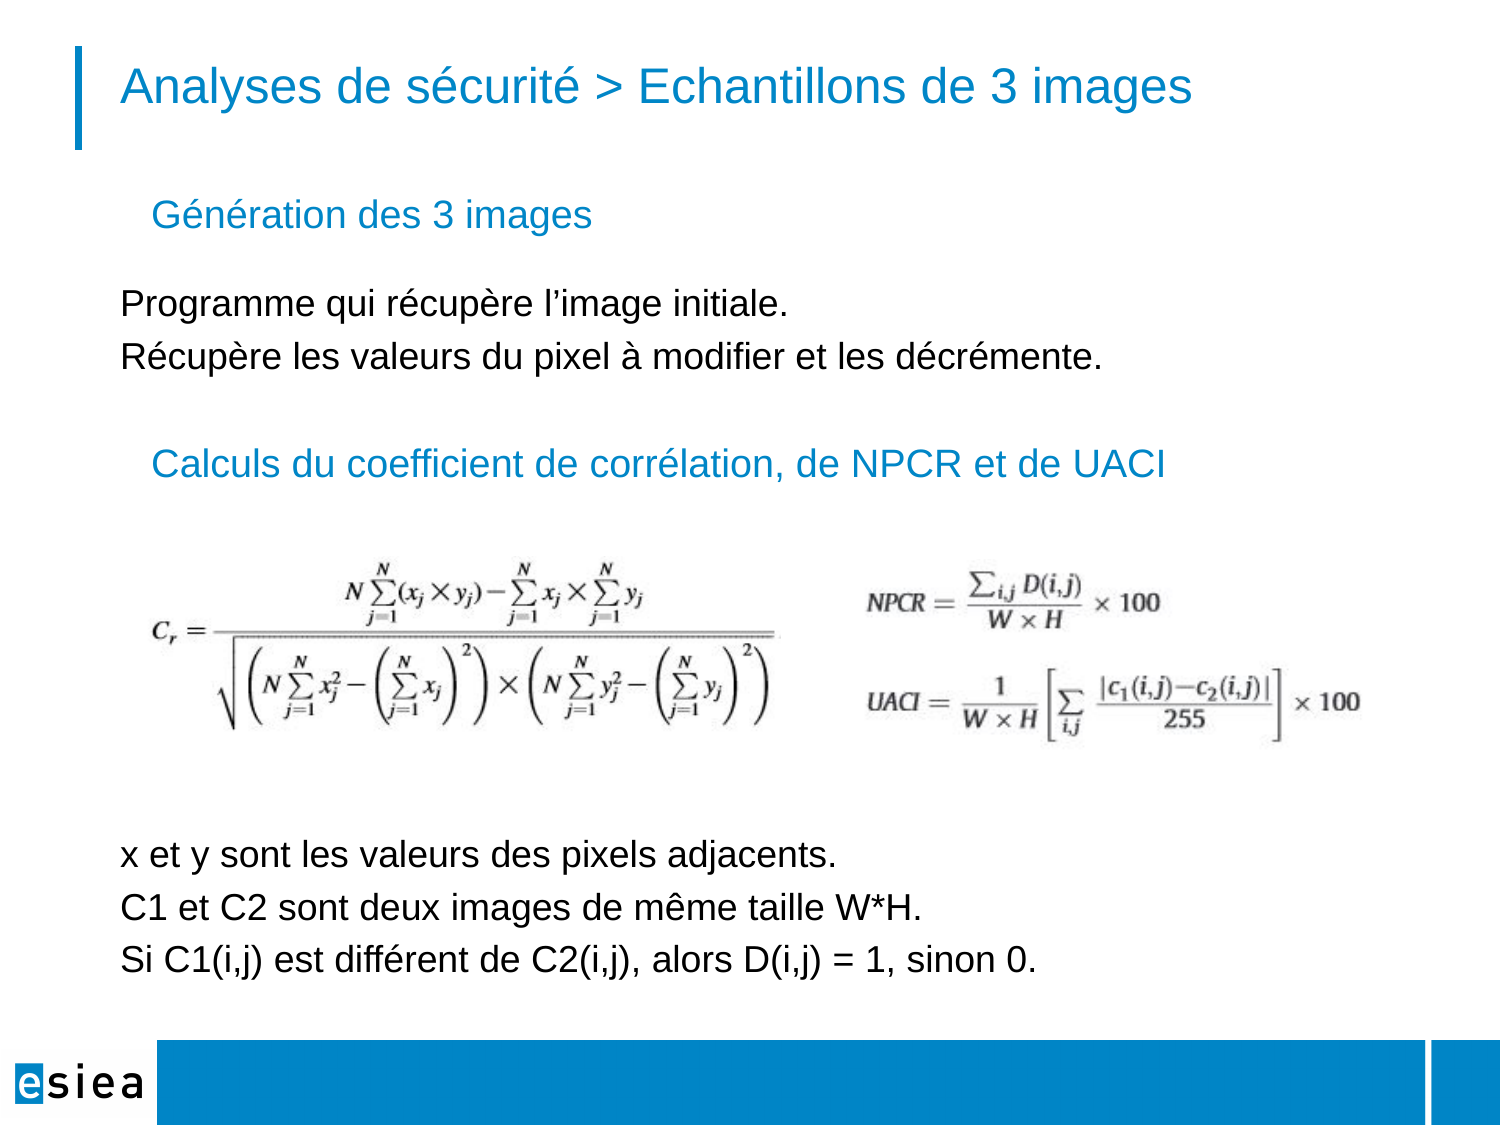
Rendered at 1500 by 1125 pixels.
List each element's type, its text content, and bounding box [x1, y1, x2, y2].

picture [851, 558, 1384, 755]
text_box Calculs du coefficient de corrélation, de NPCR et de UACI [136, 430, 1487, 510]
title Analyses de sécurité > Echantillons de 3 images [105, 46, 1456, 138]
list Programme qui récupère l’image initiale. Récupère les valeurs du pixel à modifier et les décrémente. [105, 272, 1456, 422]
list Génération des 3 images [136, 182, 1487, 261]
picture [136, 555, 781, 740]
text_box [105, 621, 1456, 822]
picture [1, 1049, 105, 1118]
text_box [105, 973, 1456, 1125]
text_box x et y sont les valeurs des pixels adjacents. C1 et C2 sont deux images de même taille W*H. Si C1(i,j) est différent de C2(i,j), alors D(i,j) = 1, sinon 0. [105, 822, 1456, 973]
